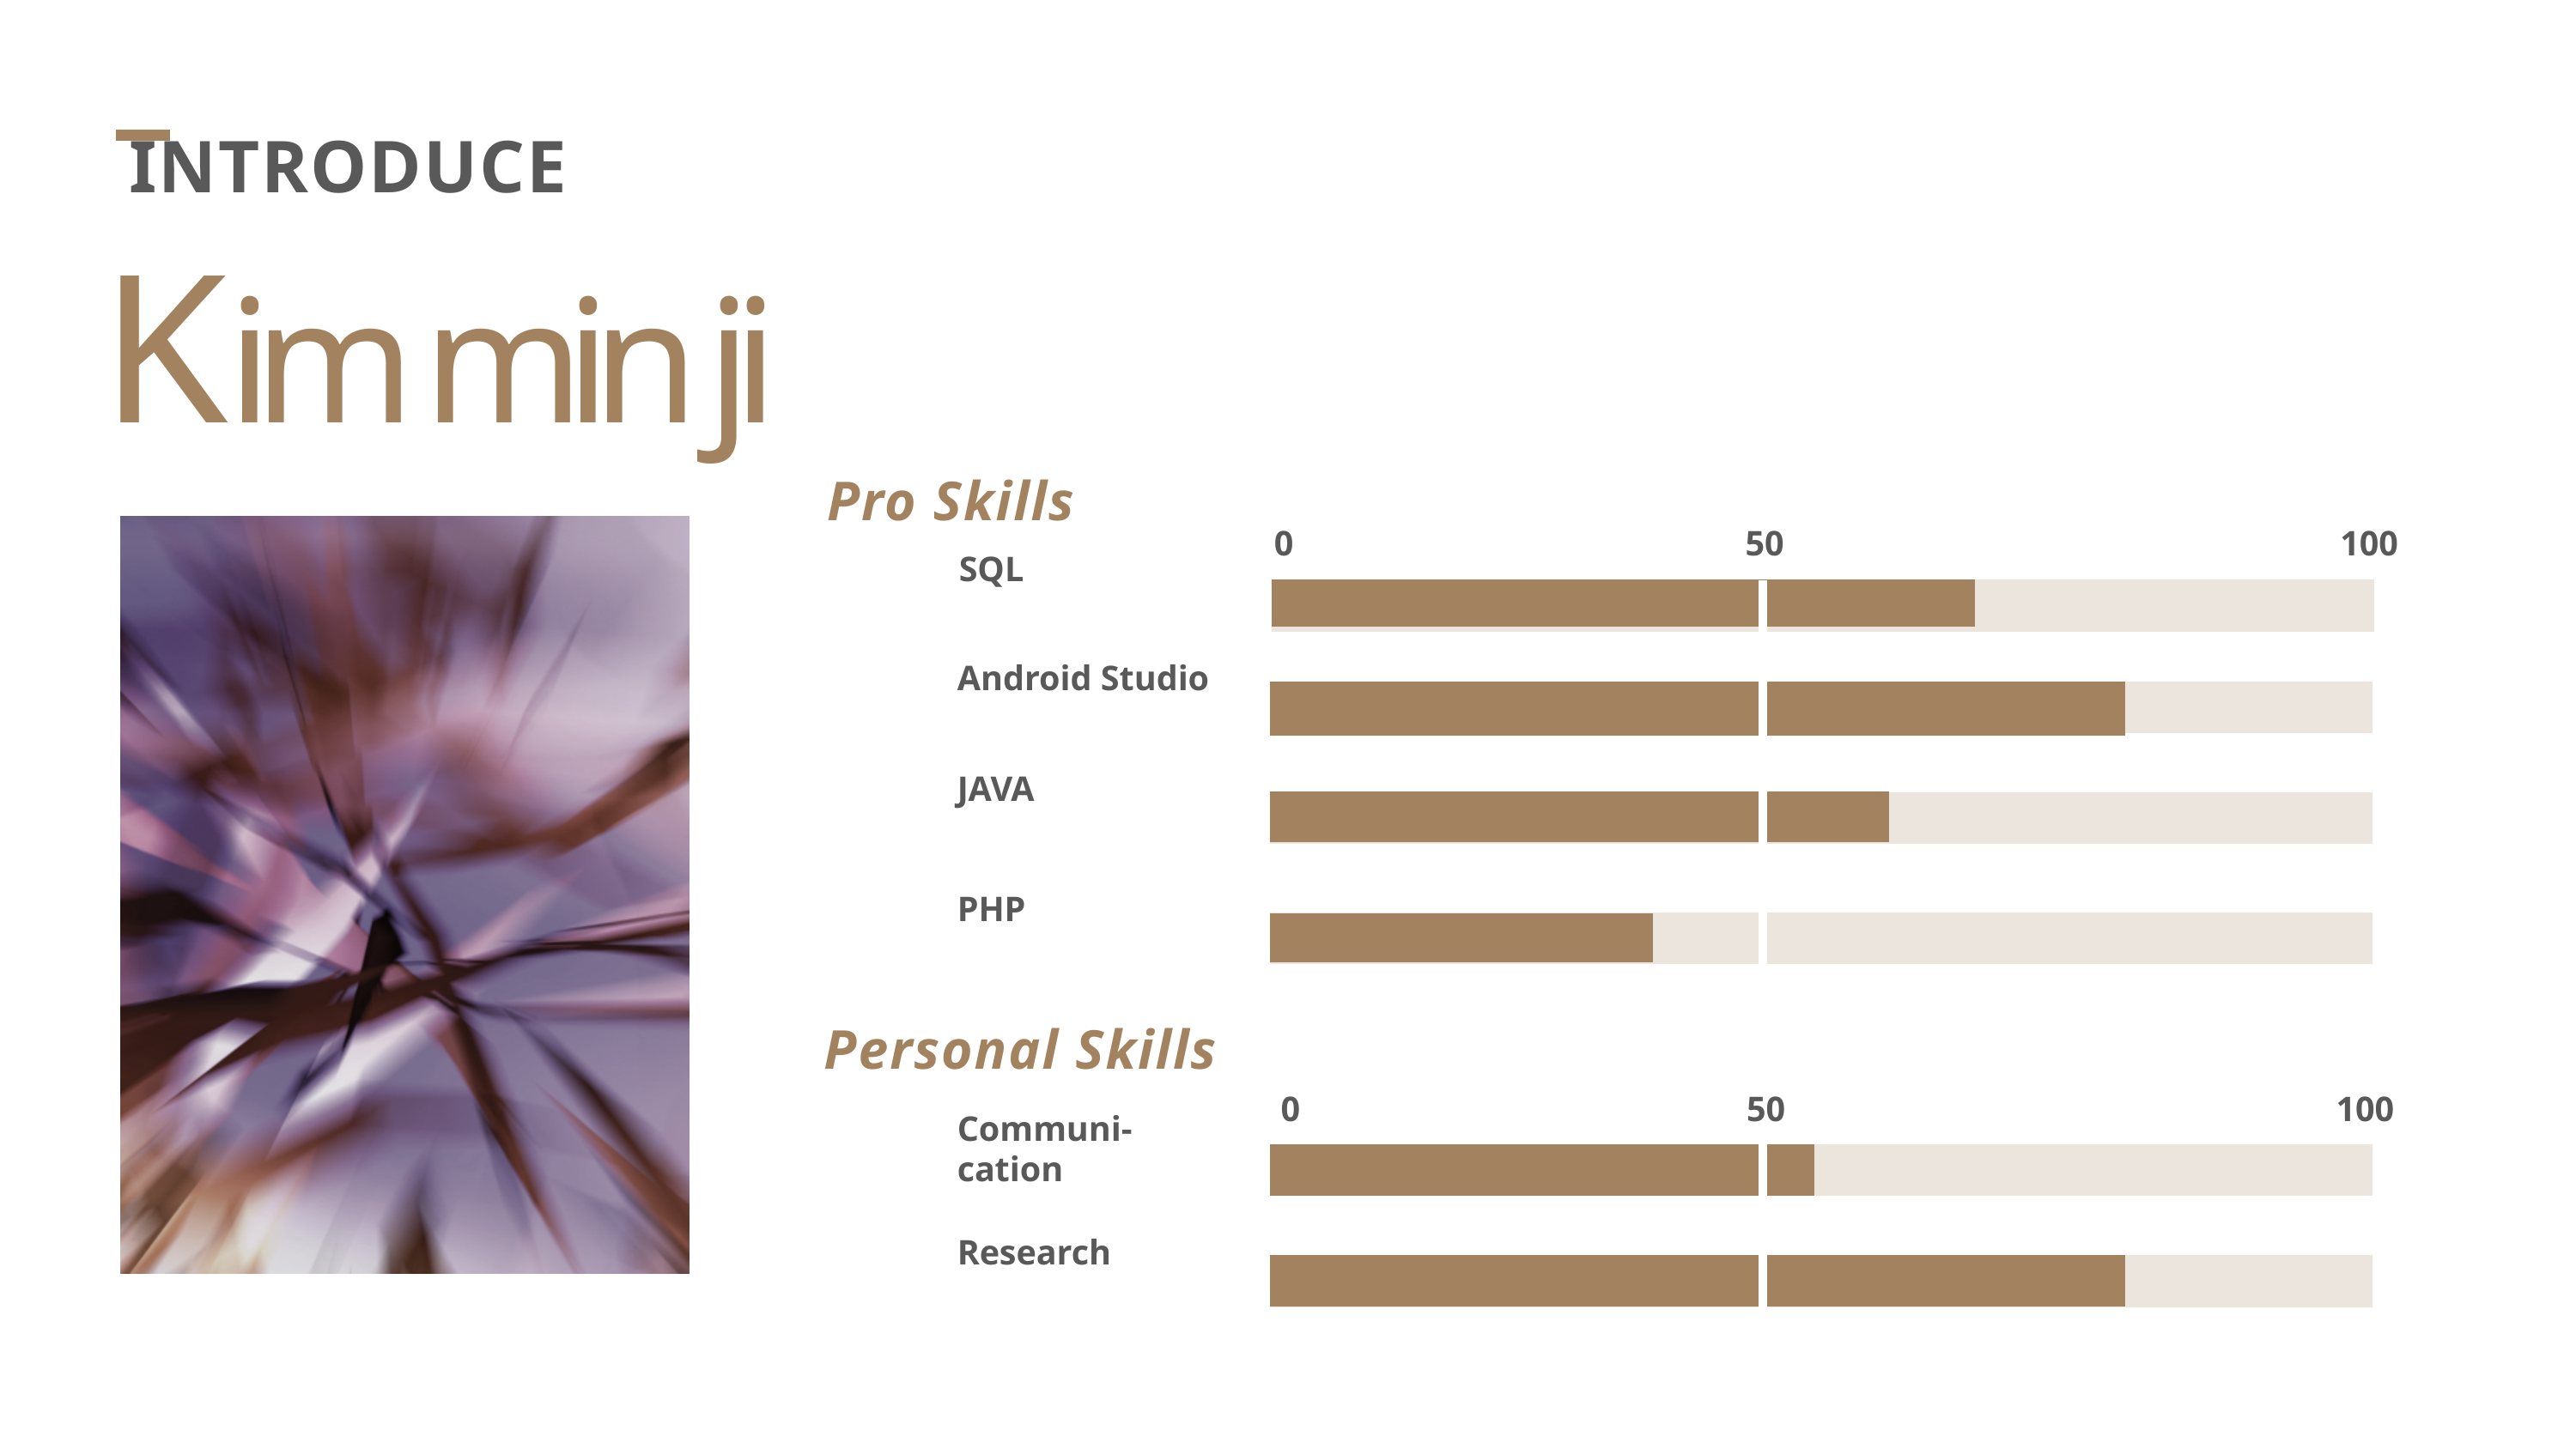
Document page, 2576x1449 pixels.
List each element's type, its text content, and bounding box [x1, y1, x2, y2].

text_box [1889, 791, 2372, 845]
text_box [1272, 579, 1762, 627]
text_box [1814, 1143, 2372, 1197]
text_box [2126, 1255, 2372, 1307]
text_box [1766, 682, 2125, 736]
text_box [1270, 682, 1759, 736]
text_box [1764, 579, 1975, 627]
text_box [116, 130, 170, 141]
text_box 50 [1591, 1082, 1759, 1132]
text_box 50 [1589, 515, 1940, 567]
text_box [119, 515, 690, 1275]
text_box Research [944, 1224, 1294, 1275]
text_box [2125, 681, 2372, 734]
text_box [1270, 1255, 1759, 1307]
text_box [1766, 1143, 1814, 1197]
text_box PHP [944, 881, 1294, 932]
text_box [1270, 1143, 1759, 1197]
text_box SQL [946, 542, 1296, 592]
text_box 100 [2194, 515, 2544, 567]
text_box JAVA [944, 761, 1294, 812]
text_box INTRODUCE [116, 114, 1359, 210]
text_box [1270, 791, 1759, 842]
text_box 0 [1109, 515, 1459, 567]
text_box 100 [2190, 1082, 2540, 1132]
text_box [1270, 912, 1653, 962]
text_box Kim min ji [88, 210, 2000, 446]
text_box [1766, 791, 1889, 842]
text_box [1766, 1255, 2125, 1307]
text_box 0 [1115, 1082, 1466, 1132]
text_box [1766, 912, 2372, 965]
text_box Personal Skills [811, 1009, 1407, 1090]
text_box Communi- cation [945, 1100, 1216, 1204]
text_box Android Studio [944, 650, 1294, 701]
text_box 50 [1766, 1082, 1941, 1132]
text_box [1975, 579, 2374, 632]
text_box Pro Skills [814, 460, 1274, 542]
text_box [1651, 912, 1759, 965]
